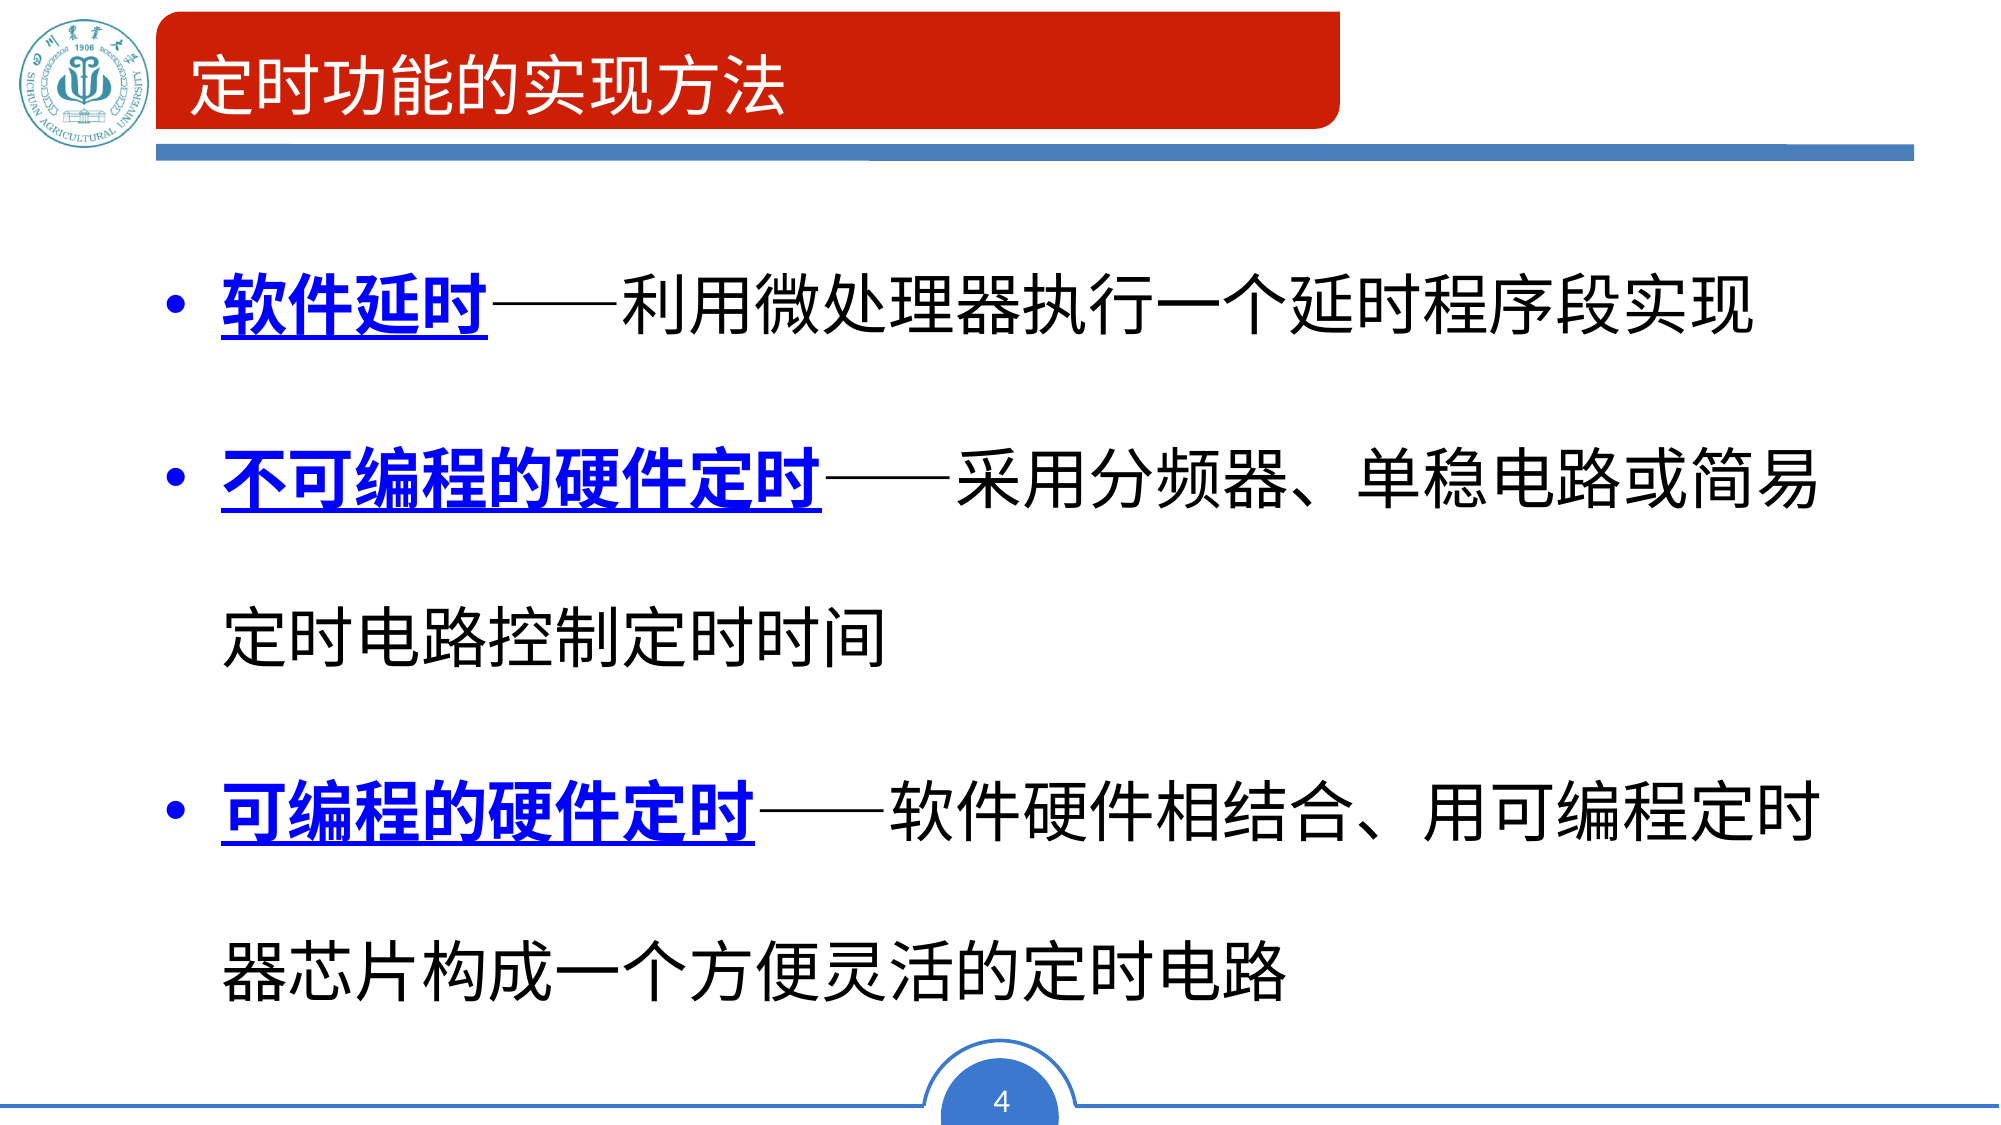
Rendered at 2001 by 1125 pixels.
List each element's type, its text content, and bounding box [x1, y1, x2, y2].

title 定时功能的实现方法 [173, 14, 1879, 153]
list 软件延时——利用微处理器执行一个延时程序段实现 不可编程的硬件定时——采用分频器、单稳电路或简易定时电路控制定时时间 可编程的硬件定时——软件硬件相结合、用可编程定时器芯片构成一个方便灵活的定时电路 [150, 175, 1850, 933]
